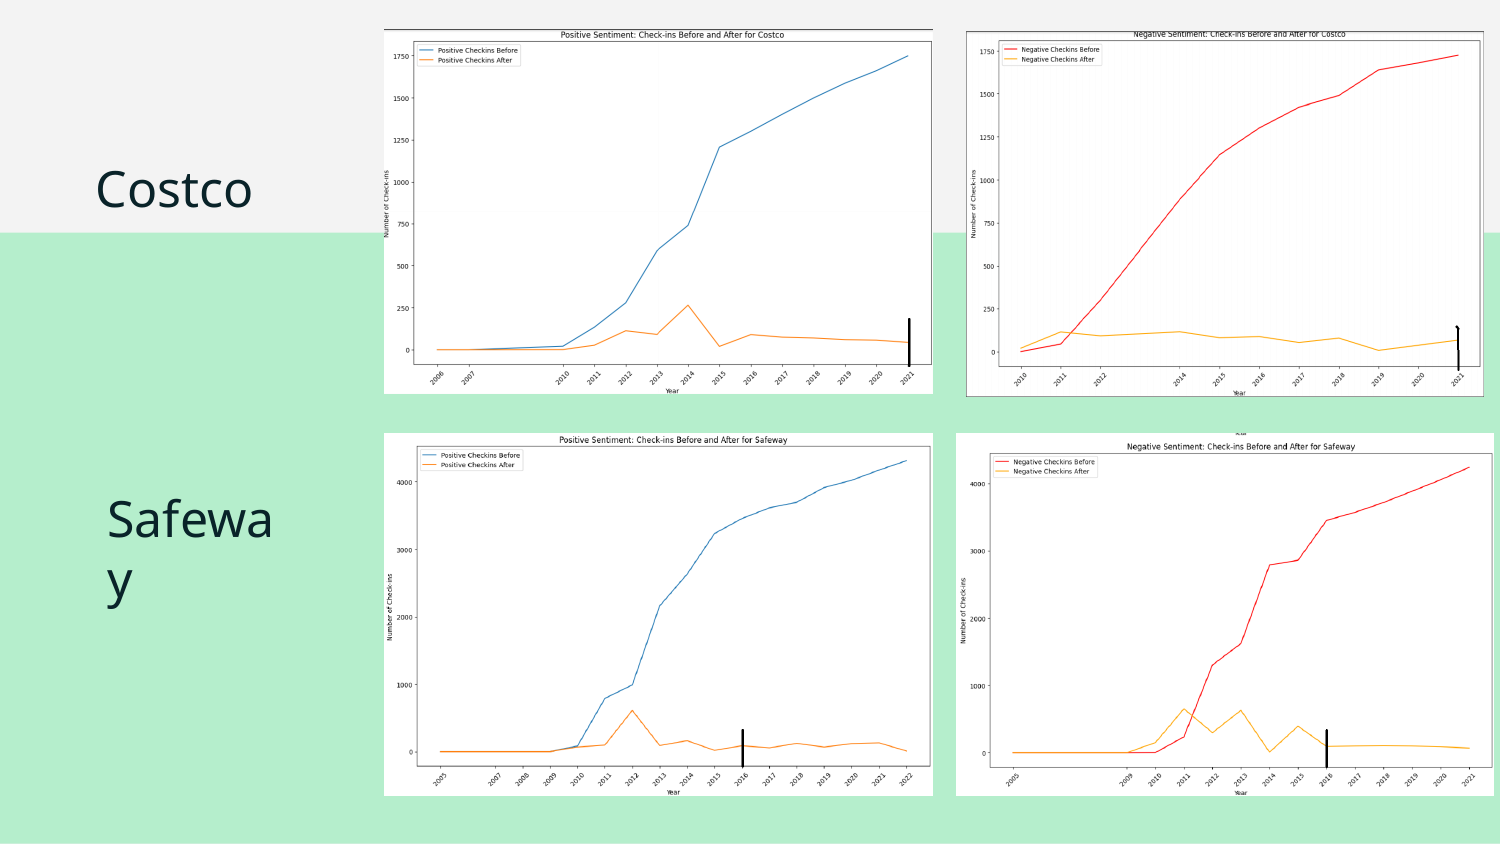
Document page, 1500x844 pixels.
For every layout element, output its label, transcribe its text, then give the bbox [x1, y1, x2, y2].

picture [384, 29, 933, 395]
picture [956, 432, 1495, 796]
title Costco [23, 59, 326, 316]
picture [965, 31, 1485, 397]
picture [384, 432, 933, 796]
text_box Safeway [92, 472, 302, 639]
